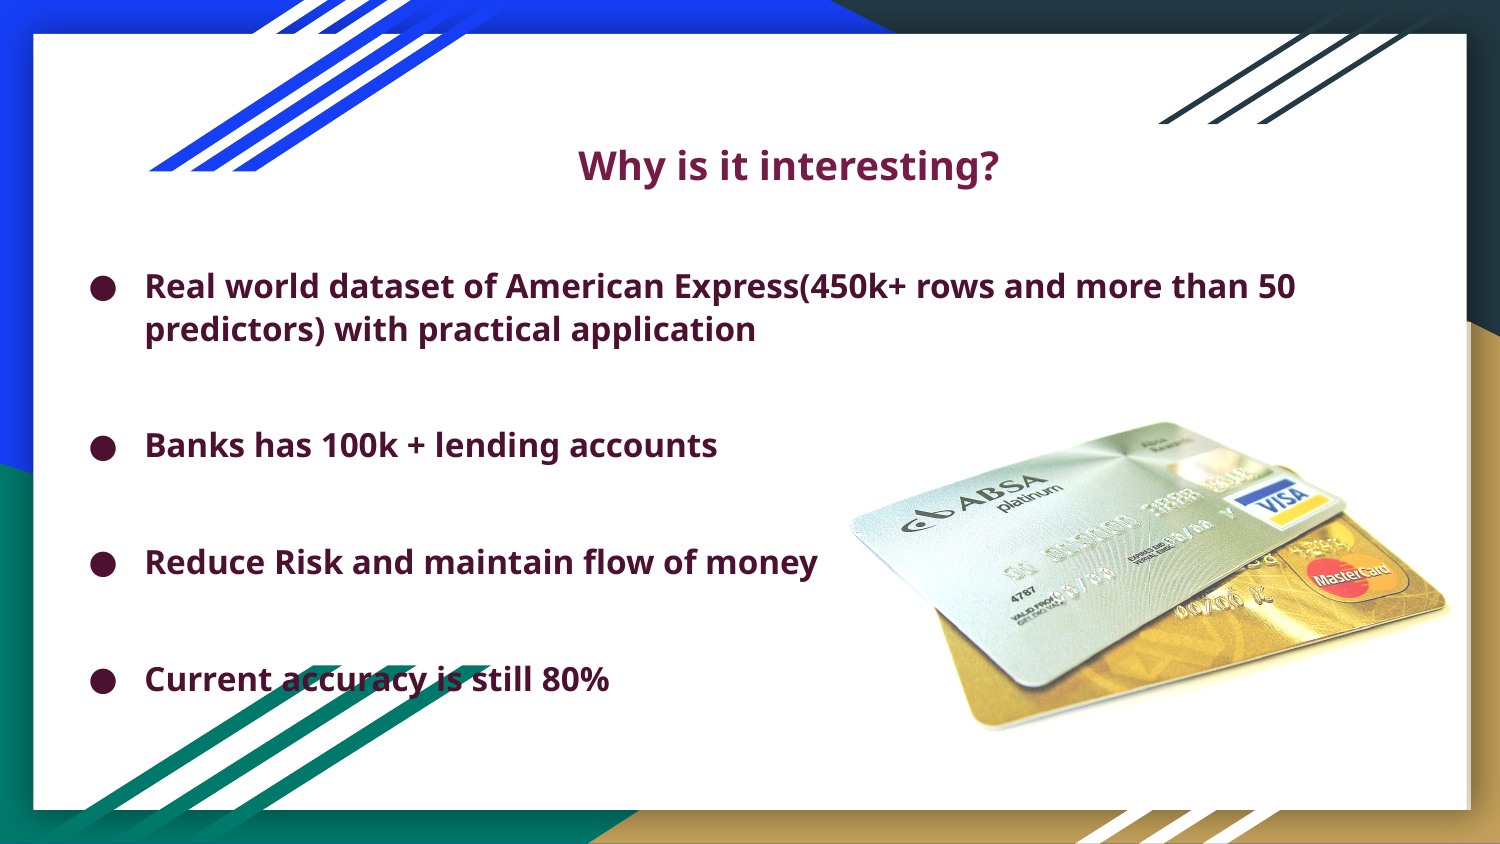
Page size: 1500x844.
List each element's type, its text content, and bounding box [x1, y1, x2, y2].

title Why is it interesting? Real world dataset of American Express(450k+ rows and more than 50 predictors) with practical application Banks has 100k + lending accounts Reduce Risk and maintain flow of money Current accuracy is still 80% [51, 122, 1449, 716]
picture [827, 321, 1471, 810]
